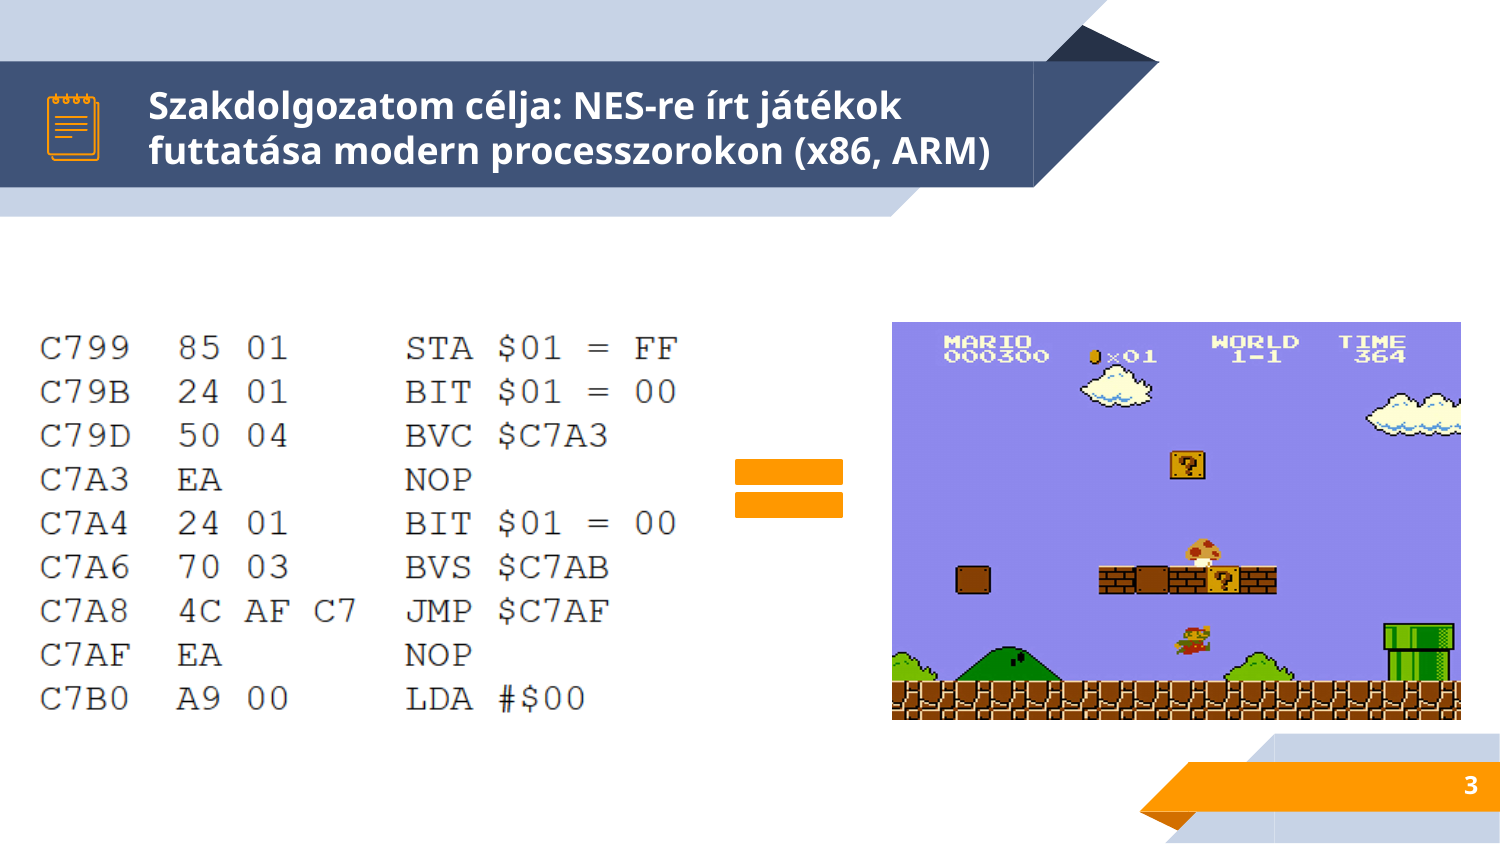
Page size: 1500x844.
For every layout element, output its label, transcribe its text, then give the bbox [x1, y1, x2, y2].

text_box [736, 460, 842, 484]
text_box [736, 494, 842, 517]
picture [891, 321, 1461, 720]
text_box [47, 93, 99, 161]
text_box Szakdolgozatom célja: NES-re írt játékok futtatása modern processzorokon (x86, ARM) [133, 64, 1035, 190]
picture [19, 330, 718, 720]
text_box 3 [1249, 760, 1494, 812]
